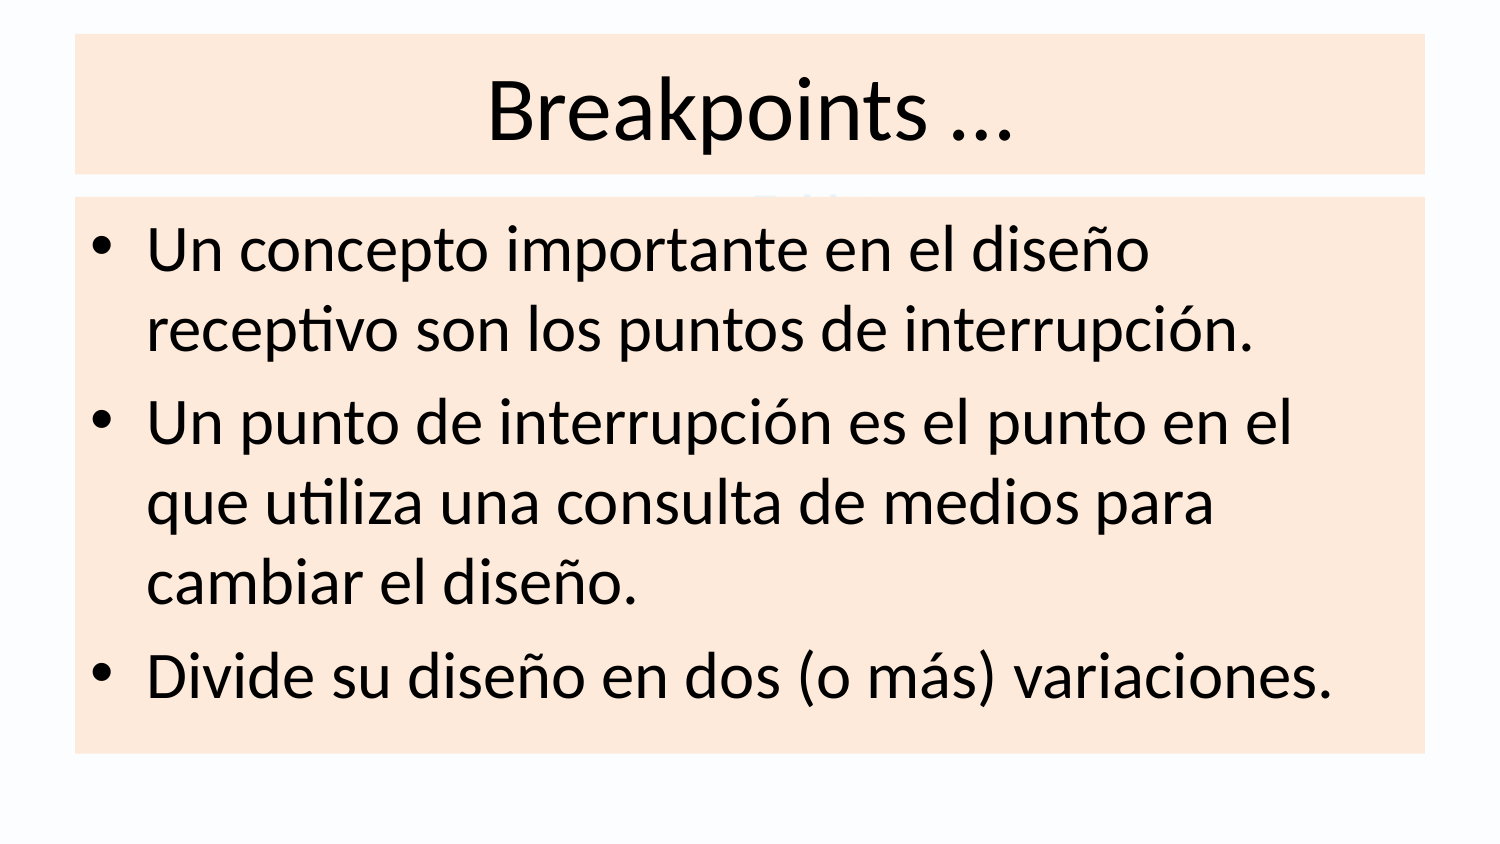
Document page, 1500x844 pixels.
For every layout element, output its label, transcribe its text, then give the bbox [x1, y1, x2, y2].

title Breakpoints … [75, 33, 1425, 175]
list Un concepto importante en el diseño receptivo son los puntos de interrupción. Un punto de interrupción es el punto en el que utiliza una consulta de medios para cambiar el diseño. Divide su diseño en dos (o más) variaciones. [75, 196, 1425, 754]
